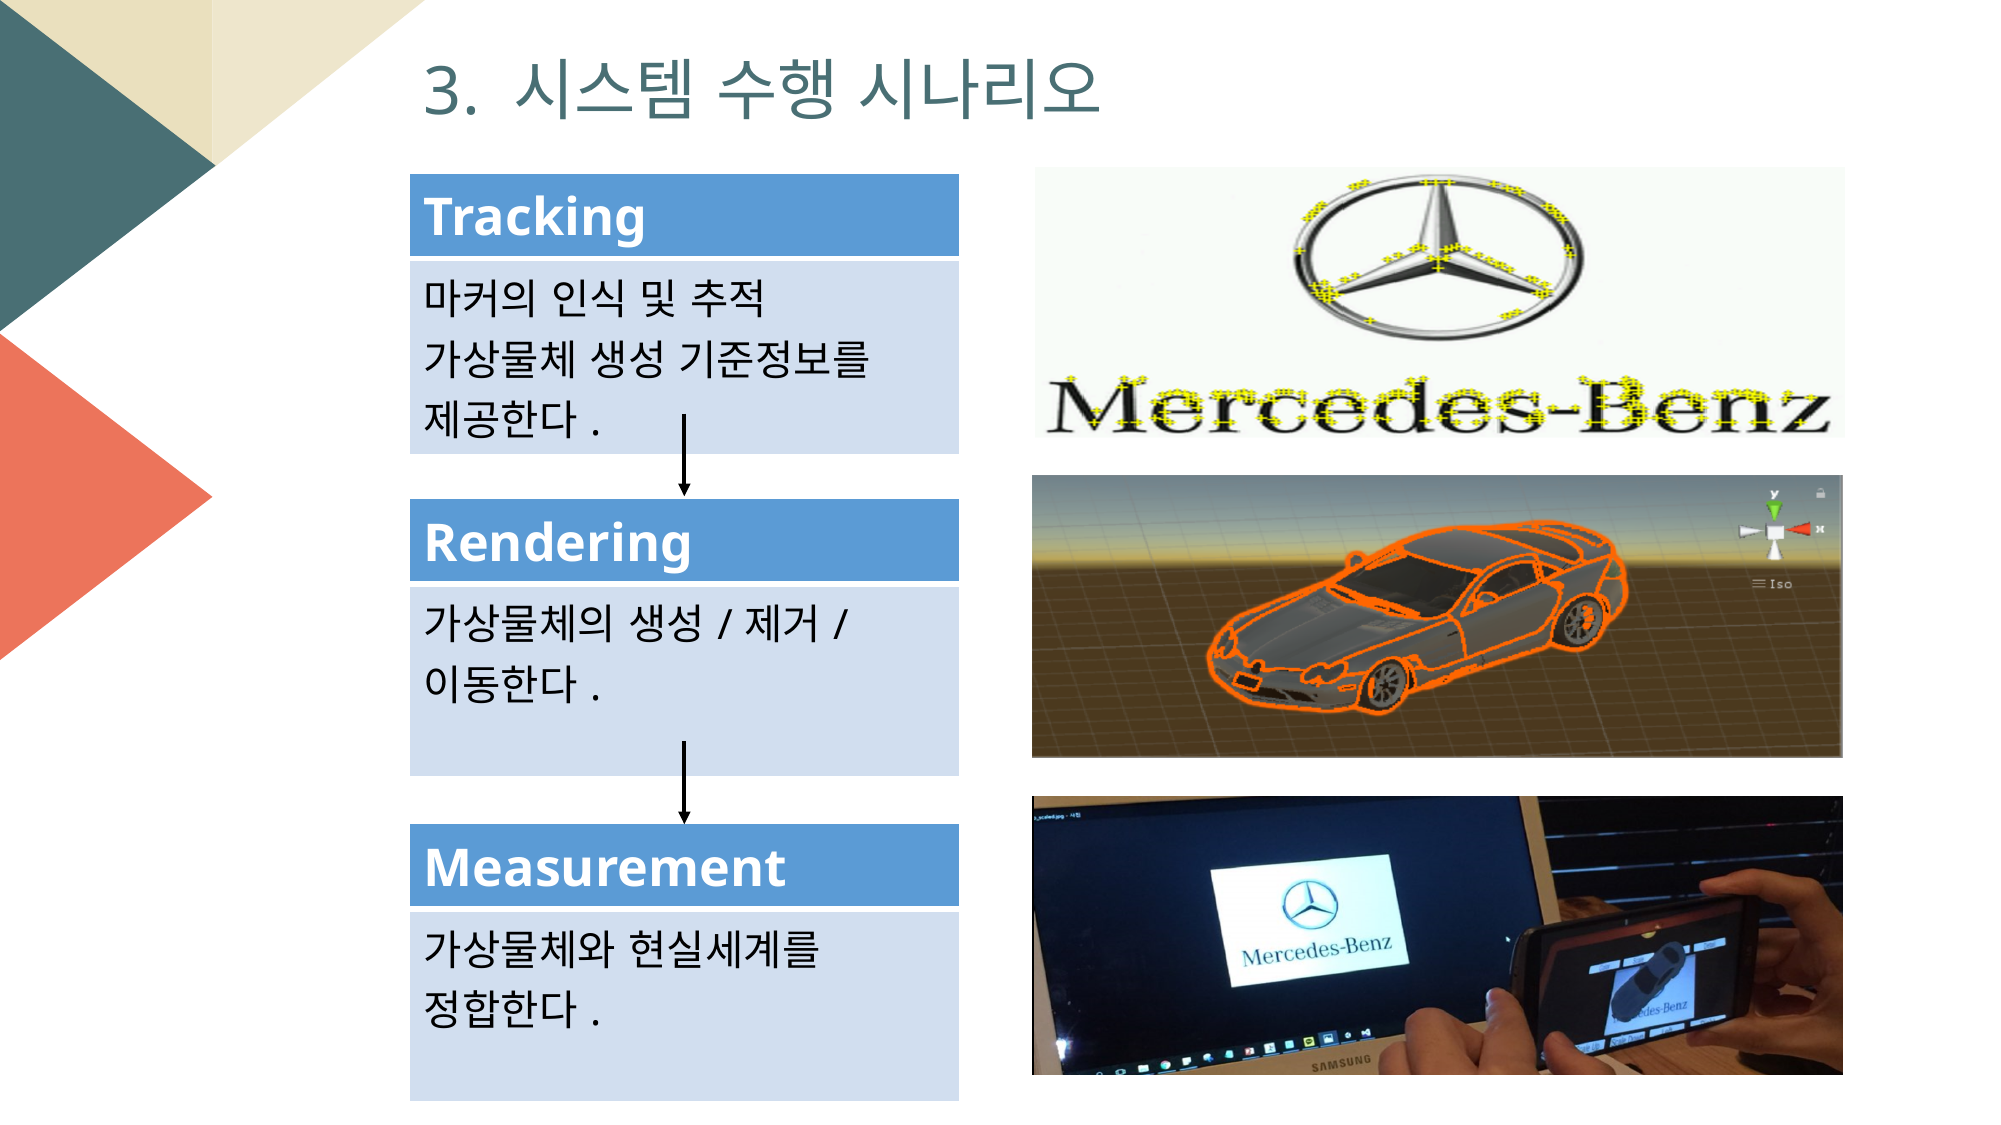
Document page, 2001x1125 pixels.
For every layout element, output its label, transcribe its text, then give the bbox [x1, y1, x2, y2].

picture [1032, 147, 1862, 467]
table_header Rendering [410, 499, 959, 581]
table_cell 가상물체의 생성/제거/이동한다. [410, 587, 959, 776]
table_header Measurement [410, 824, 959, 906]
picture [1032, 475, 1843, 758]
picture [1032, 796, 1843, 1075]
table_cell 마커의 인식 및 추적 가상물체 생성 기준정보를 제공한다. [410, 261, 959, 454]
table_header Tracking [410, 174, 959, 256]
text_box 3. 시스템 수행 시나리오 [408, 49, 1504, 138]
table_cell 가상물체와 현실세계를 정합한다. [410, 912, 959, 1101]
